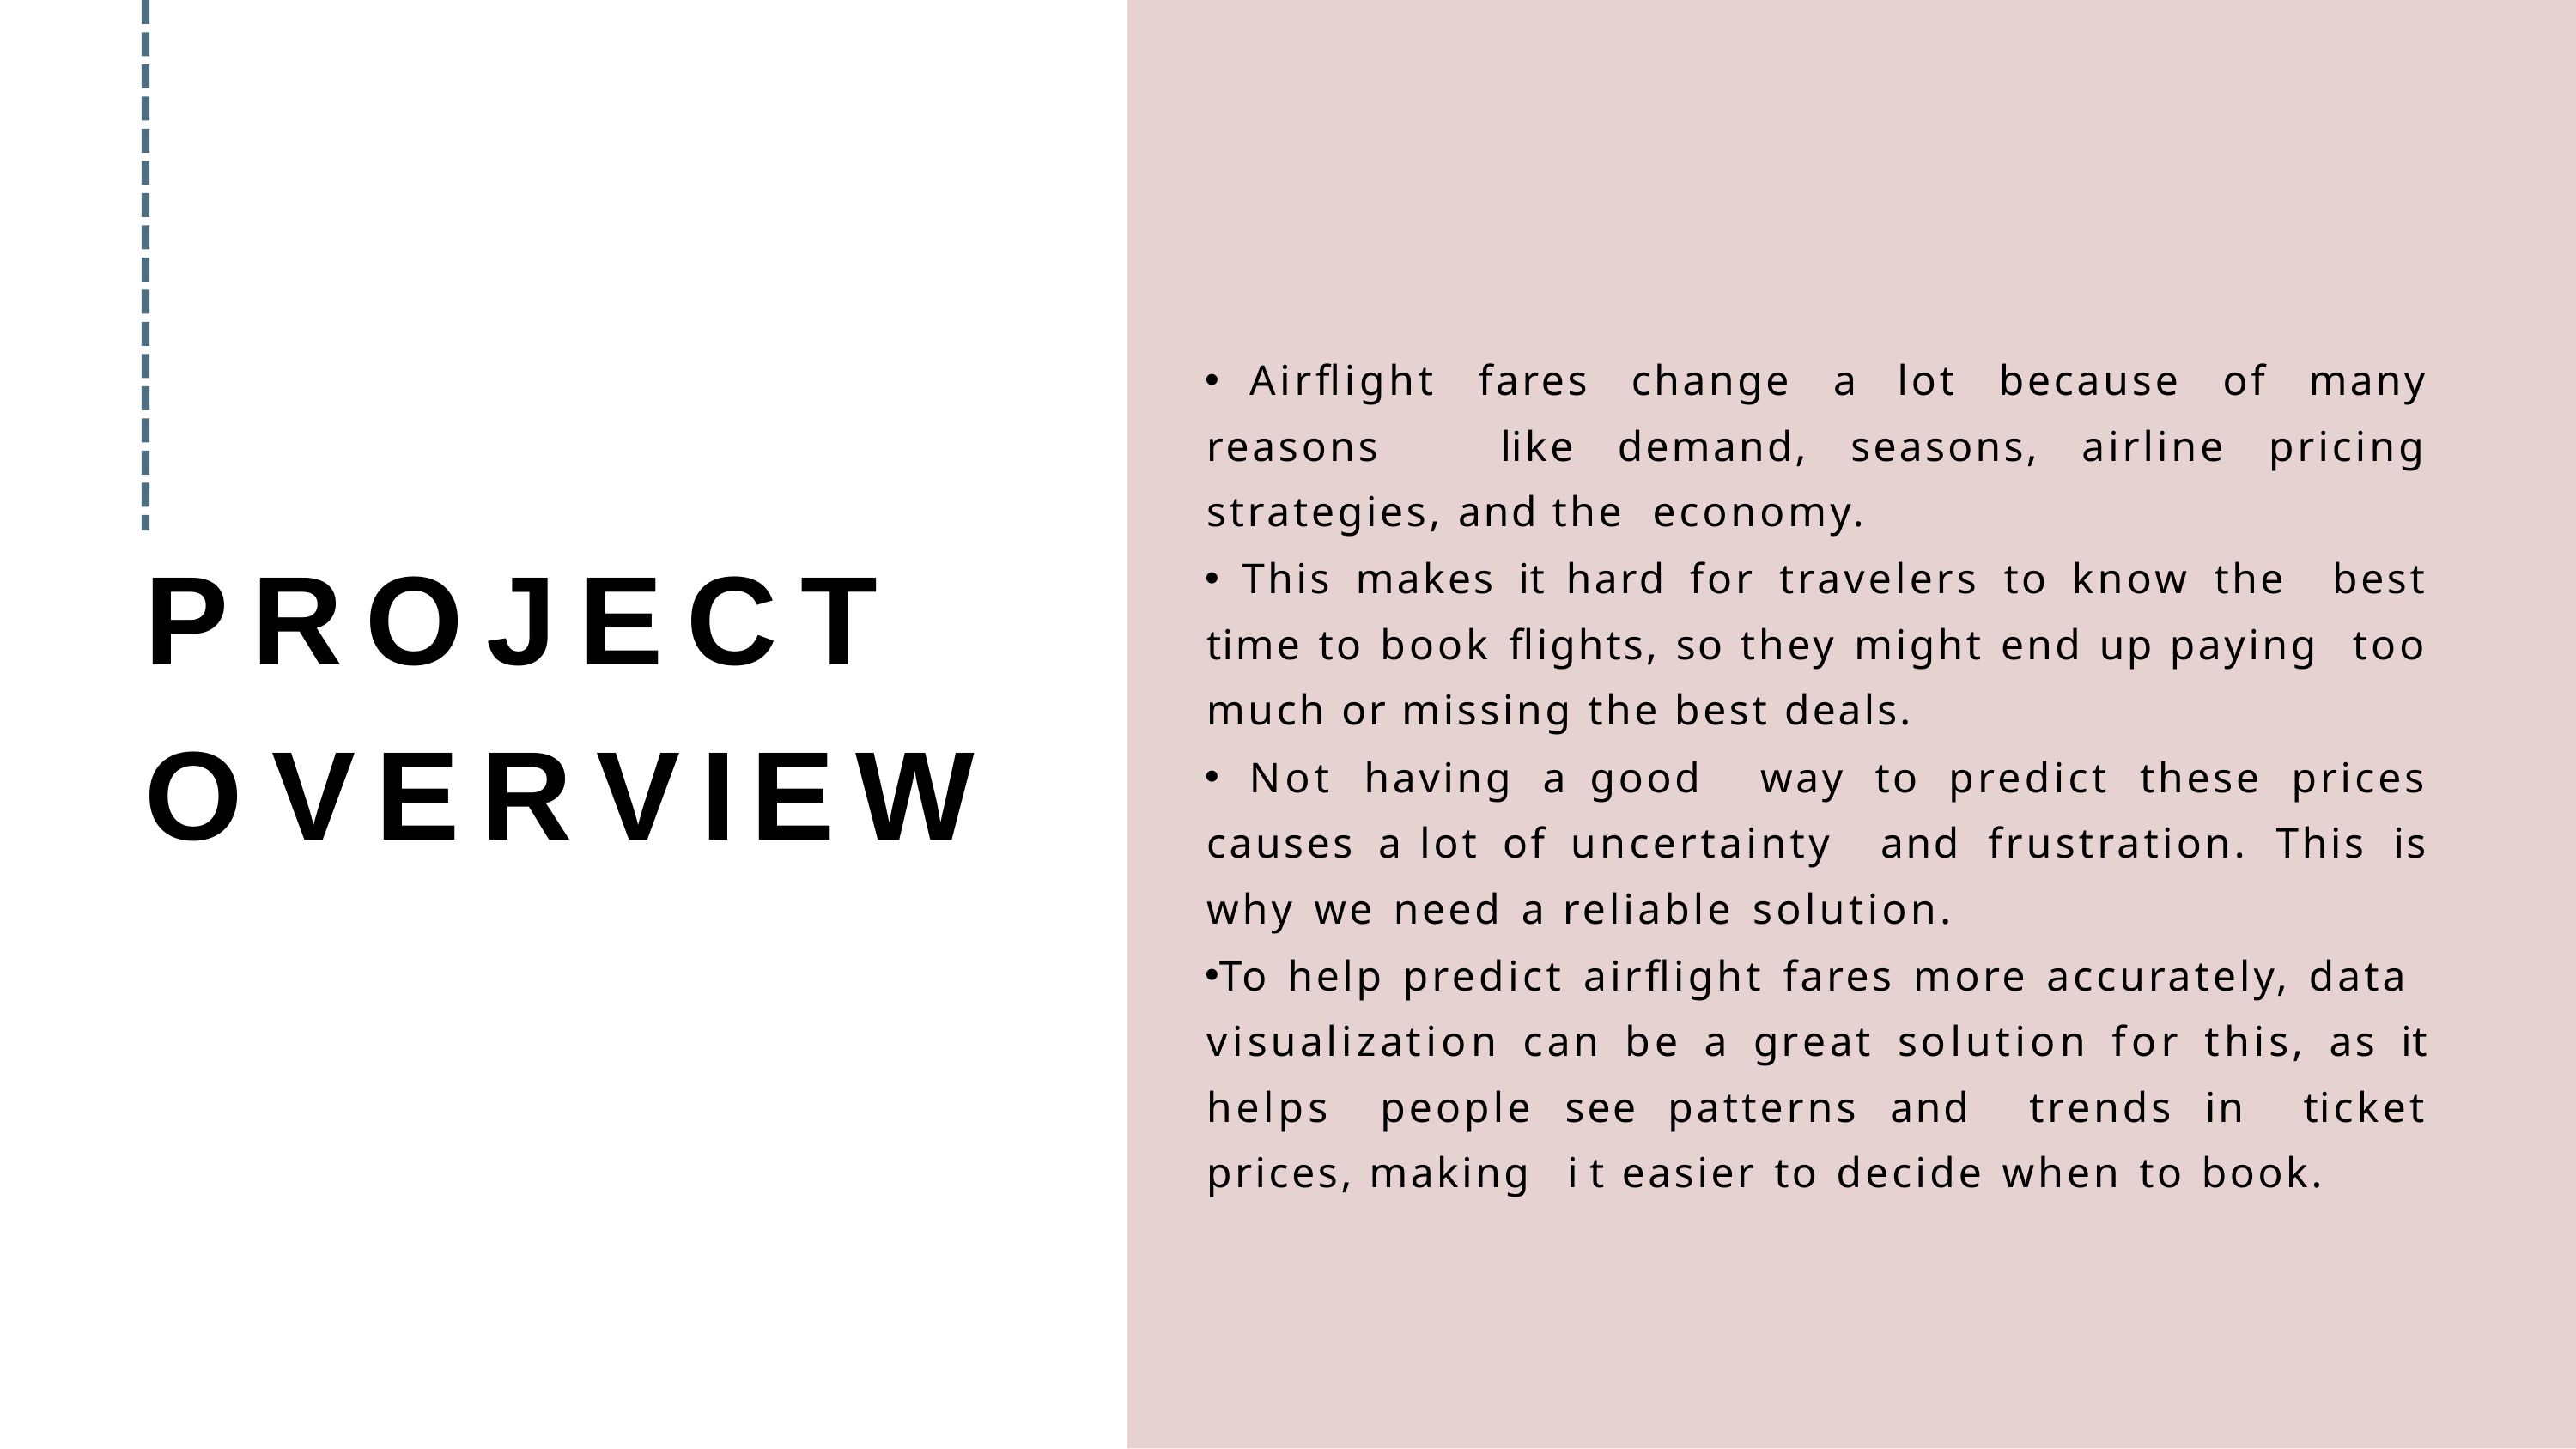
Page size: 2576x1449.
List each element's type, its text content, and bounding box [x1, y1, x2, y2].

text_box [1127, 0, 2576, 1449]
text_box Airflight fares change a lot because of many reasons like demand, seasons, airline pricing strategies, and the economy. This makes it hard for travelers to know the best time to book flights, so they might end up paying too much or missing the best deals. Not having a good way to predict these prices causes a lot of uncertainty and frustration. This is why we need a reliable solution. To help predict airflight fares more accurately, data visualization can be a great solution for this, as it helps people see patterns and trends in ticket prices, making i t easier to decide when to book. [1205, 336, 2429, 985]
text_box [141, 96, 150, 121]
text_box [141, 32, 150, 57]
text_box [141, 385, 150, 410]
text_box [141, 482, 150, 507]
text_box [141, 321, 150, 346]
text_box [141, 257, 150, 282]
title PROJECT OVERVIEW [143, 512, 1005, 866]
text_box [141, 450, 150, 475]
text_box Airflight fares change a lot because of many reasons like demand, seasons, airline pricing strategies, and the economy. This makes it hard for travelers to know the best time to book flights, so they might end up paying too much or missing the best deals. Not having a good way to predict these prices causes a lot of uncertainty and frustration. This is why we need a reliable solution. To help predict airflight fares more accurately, data visualization can be a great solution for this, as it helps people see patterns and trends in ticket prices, making i t easier to decide when to book. [1205, 1046, 2429, 1264]
text_box [1205, 985, 2429, 1046]
text_box [141, 225, 150, 250]
text_box [141, 418, 150, 443]
text_box [141, 64, 150, 88]
text_box [141, 0, 150, 24]
text_box [141, 354, 150, 379]
text_box [141, 128, 150, 153]
text_box [141, 289, 150, 314]
text_box [141, 192, 150, 217]
text_box [141, 161, 150, 185]
